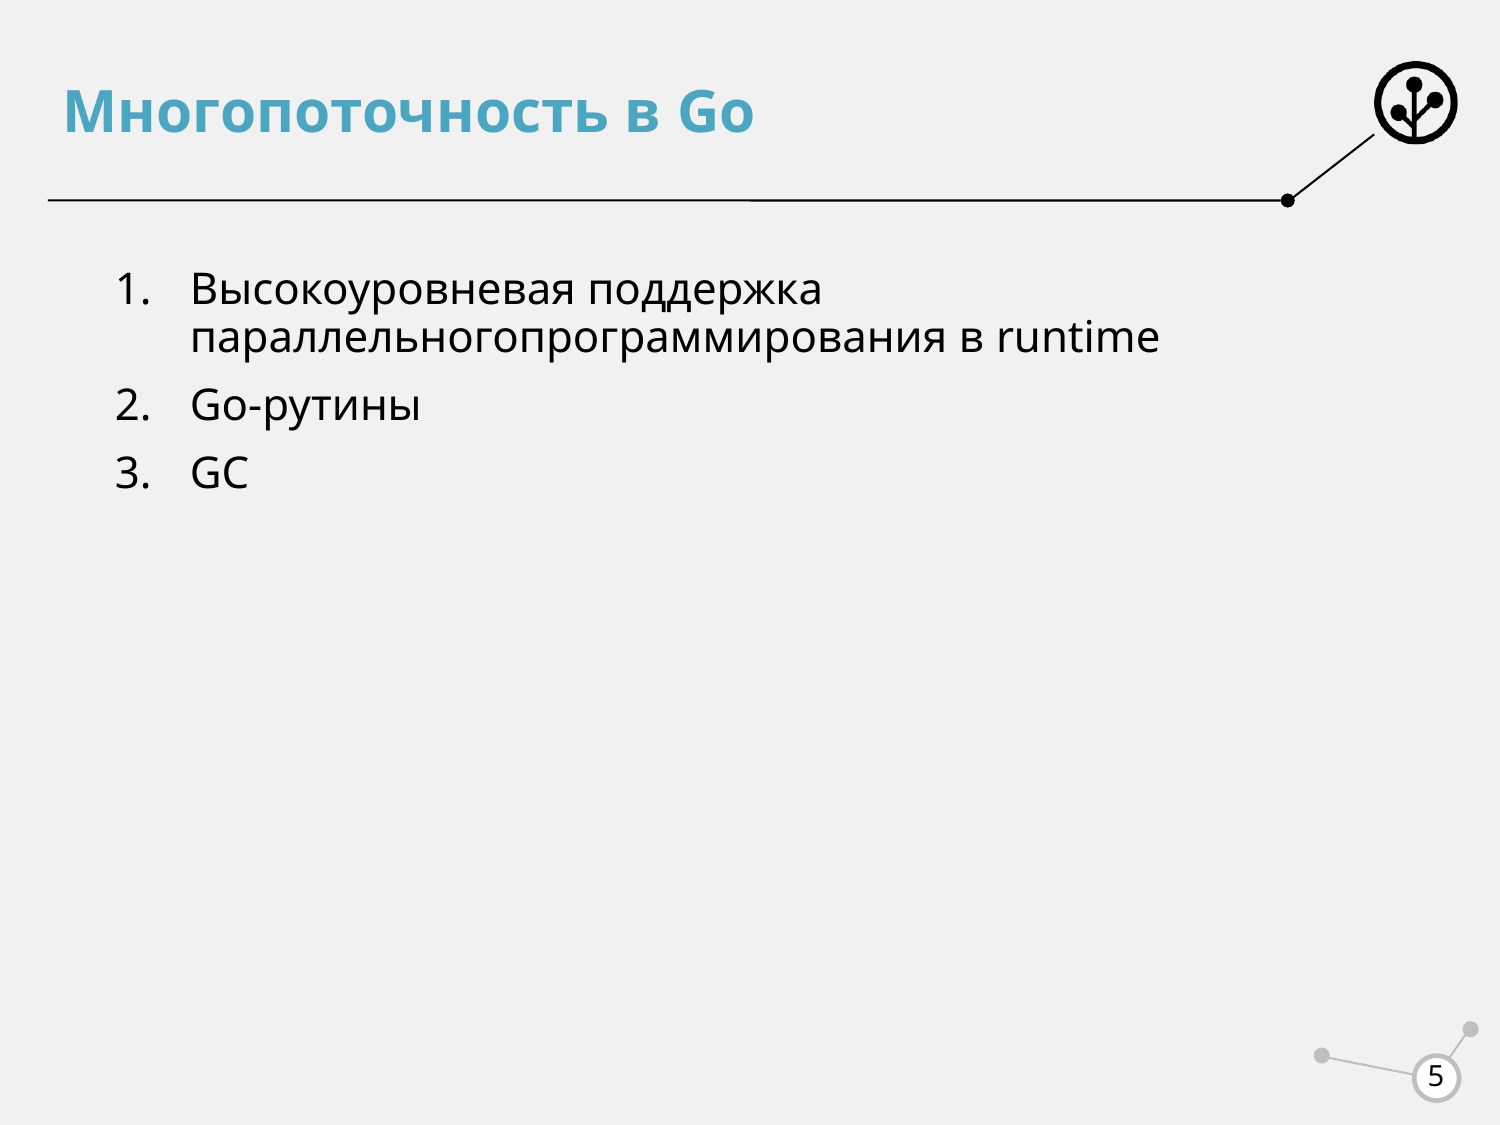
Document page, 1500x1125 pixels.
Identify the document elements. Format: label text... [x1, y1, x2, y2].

slide_number 5 [1404, 1047, 1468, 1108]
list Высокоуровневая поддержка параллельногопрограммирования в runtime Go-рутины GC [100, 259, 1336, 1015]
title Многопоточность в Go [47, 42, 1281, 185]
picture [1363, 24, 1464, 185]
